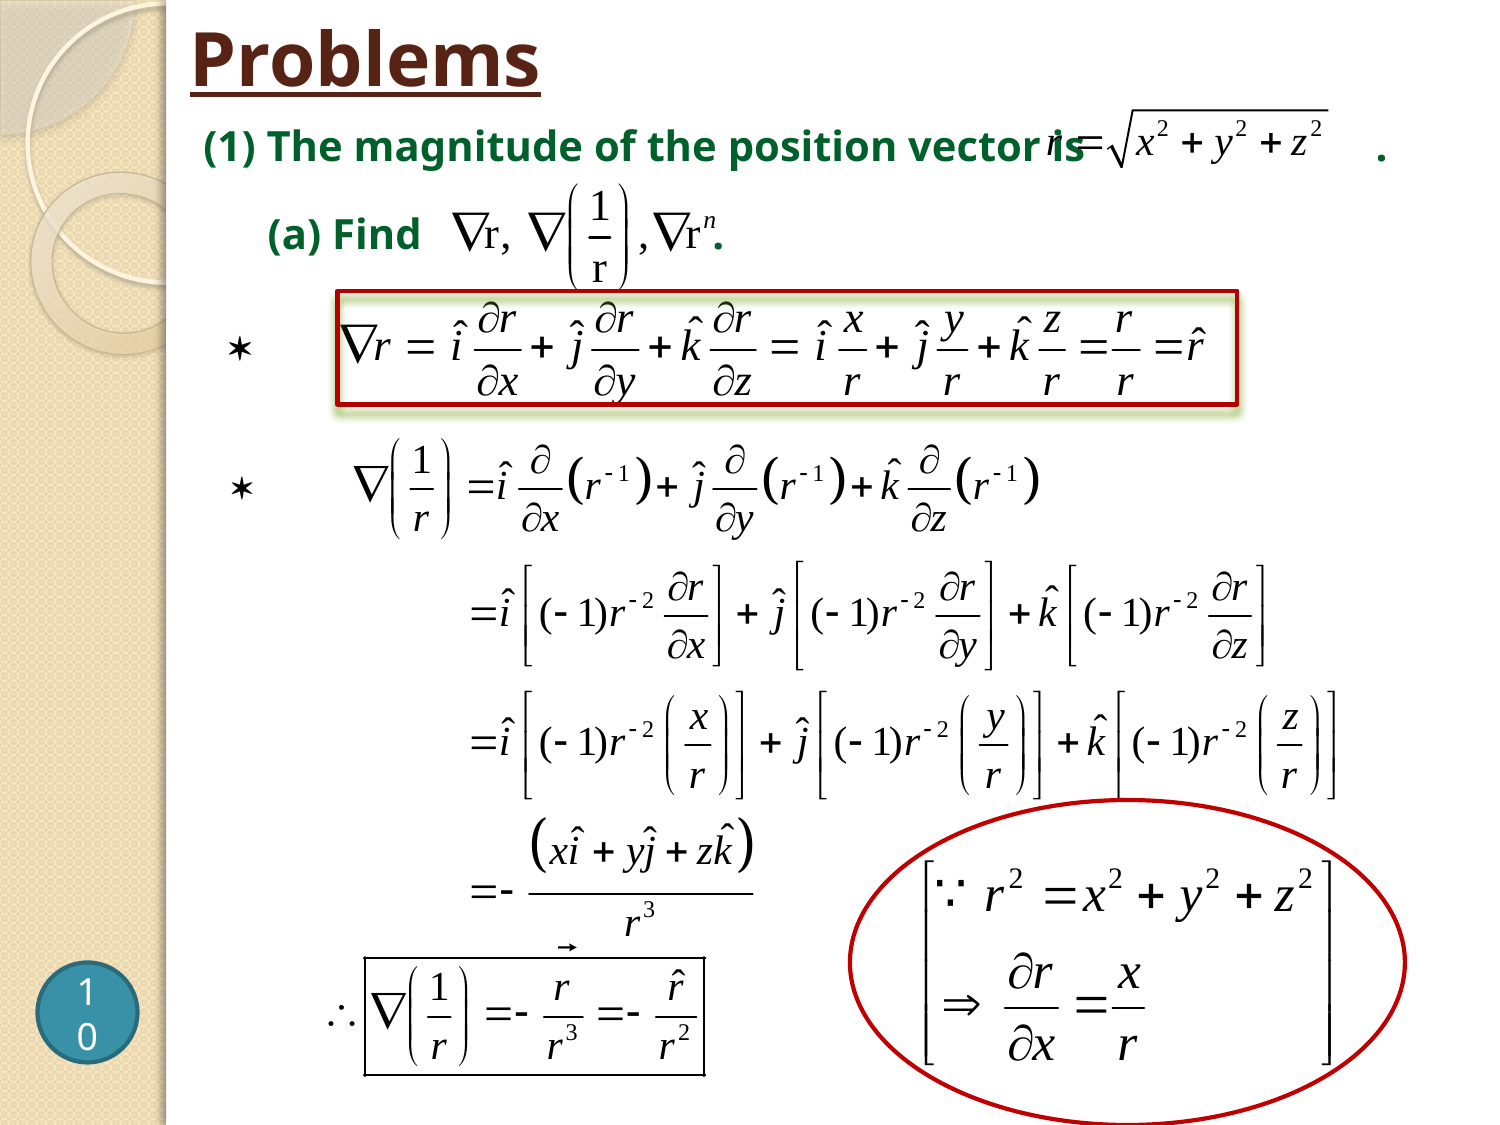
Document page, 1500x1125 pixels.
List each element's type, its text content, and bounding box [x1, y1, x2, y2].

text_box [912, 851, 1351, 1076]
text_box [1039, 99, 1338, 177]
text_box [1217, 289, 1239, 407]
list (1) The magnitude of the position vector is . (a) Find . [174, 112, 1466, 1125]
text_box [207, 429, 1351, 1125]
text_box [446, 174, 726, 287]
text_box 10 [35, 960, 140, 1065]
title Problems [174, 1, 1405, 112]
text_box [1359, 870, 1408, 1055]
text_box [224, 290, 1215, 413]
